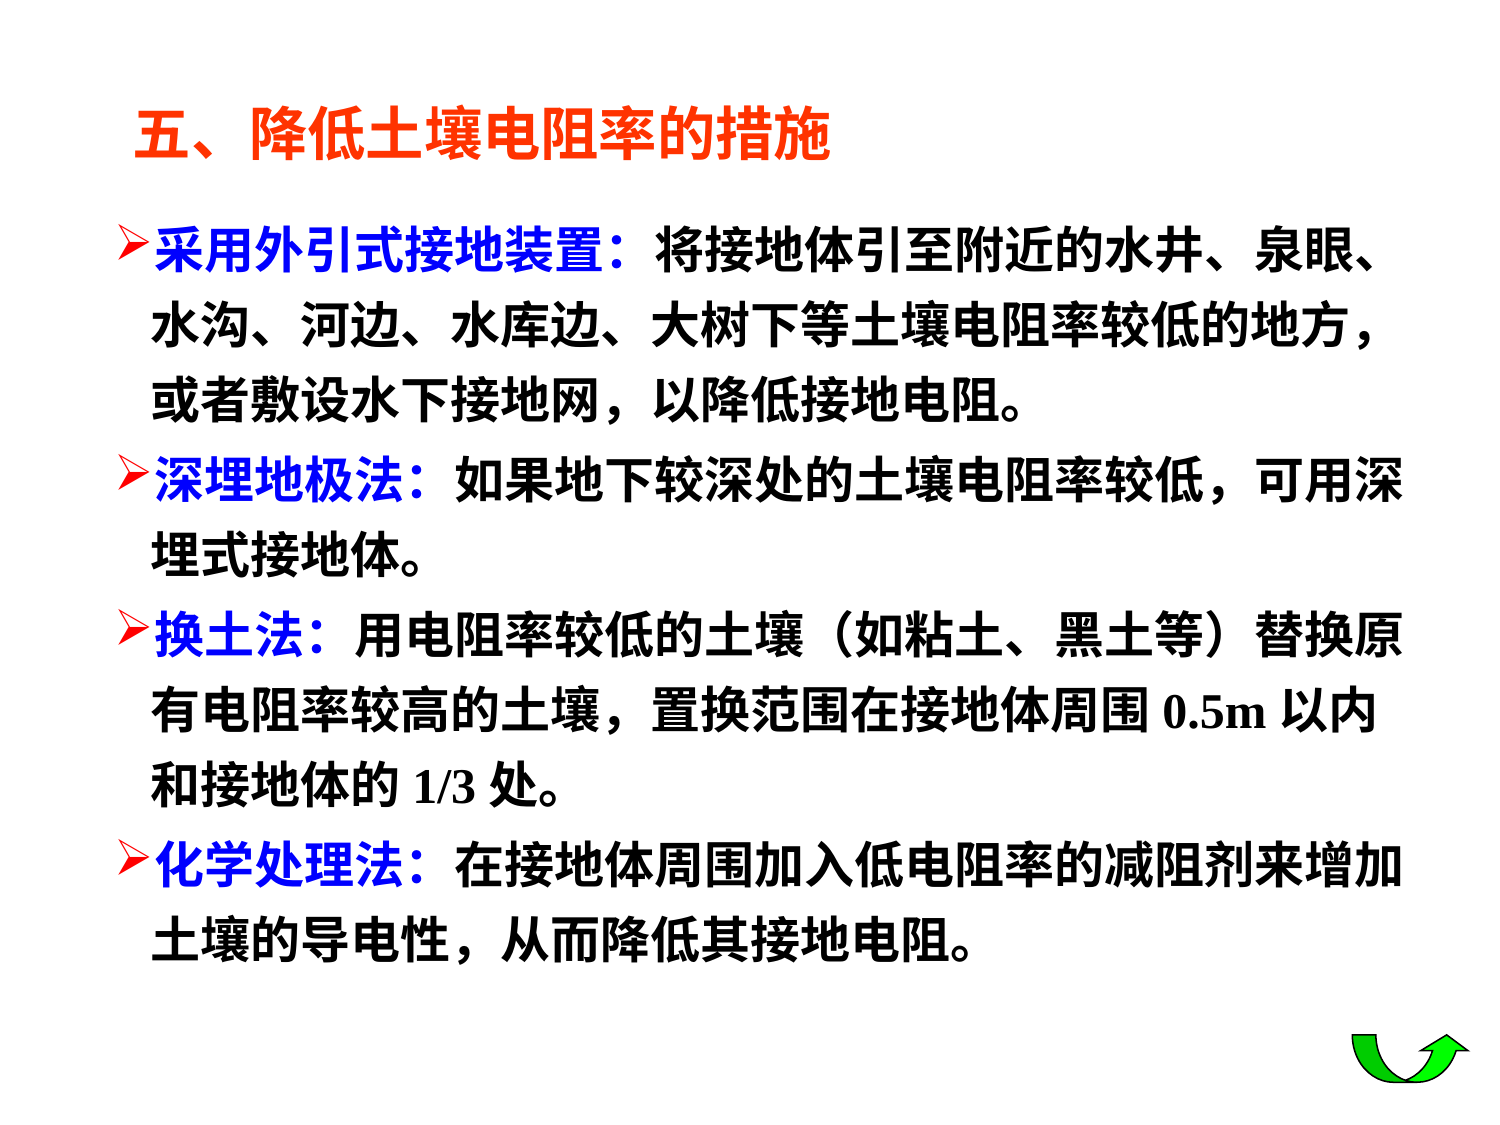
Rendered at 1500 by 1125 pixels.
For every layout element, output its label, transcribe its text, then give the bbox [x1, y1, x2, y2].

text_box 五、降低土壤电阻率的措施 [118, 90, 1046, 196]
text_box 采用外引式接地装置：将接地体引至附近的水井、泉眼、水沟、河边、水库边、大树下等土壤电阻率较低的地方，或者敷设水下接地网，以降低接地电阻。 深埋地极法：如果地下较深处的土壤电阻率较低，可用深埋式接地体。 换土法：用电阻率较低的土壤（如粘土、黑土等）替换原有电阻率较高的土壤，置换范围在接地体周围0.5m以内和接地体的1/3处。 化学处理法：在接地体周围加入低电阻率的减阻剂来增加土壤的导电性，从而降低其接地电阻。 [100, 196, 1436, 977]
text_box [1352, 1034, 1468, 1083]
